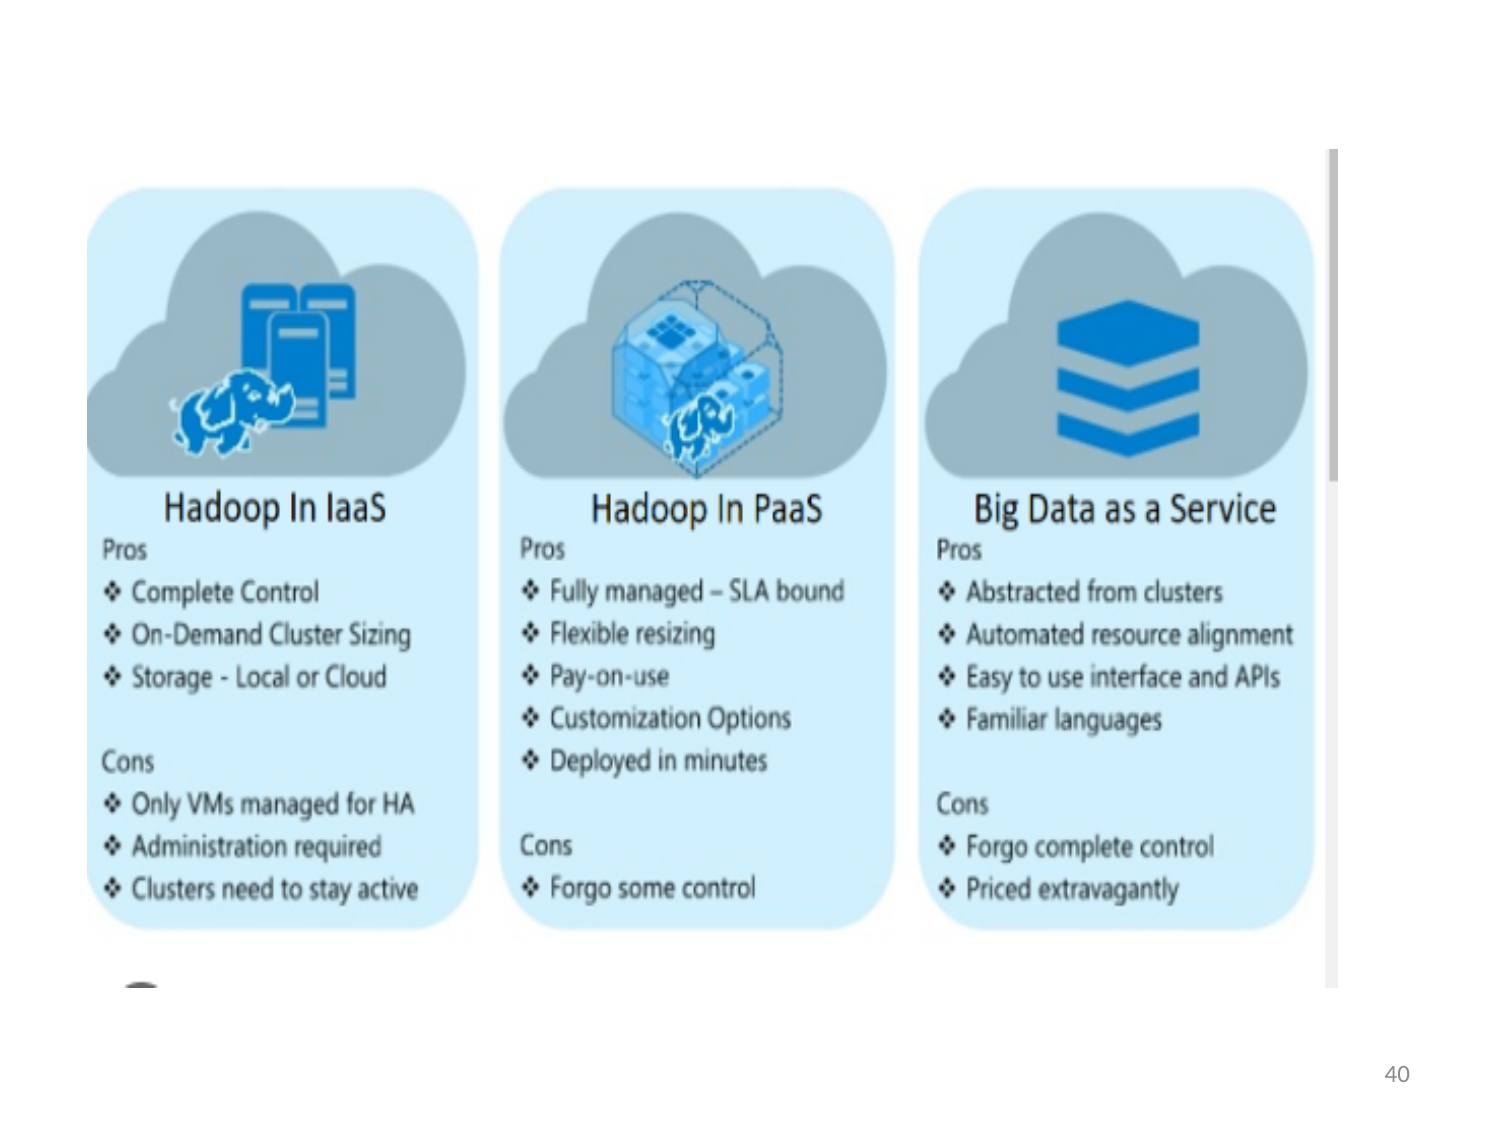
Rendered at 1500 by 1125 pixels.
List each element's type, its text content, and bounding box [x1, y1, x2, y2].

slide_number 40 [1074, 1042, 1425, 1103]
picture [87, 149, 1338, 988]
